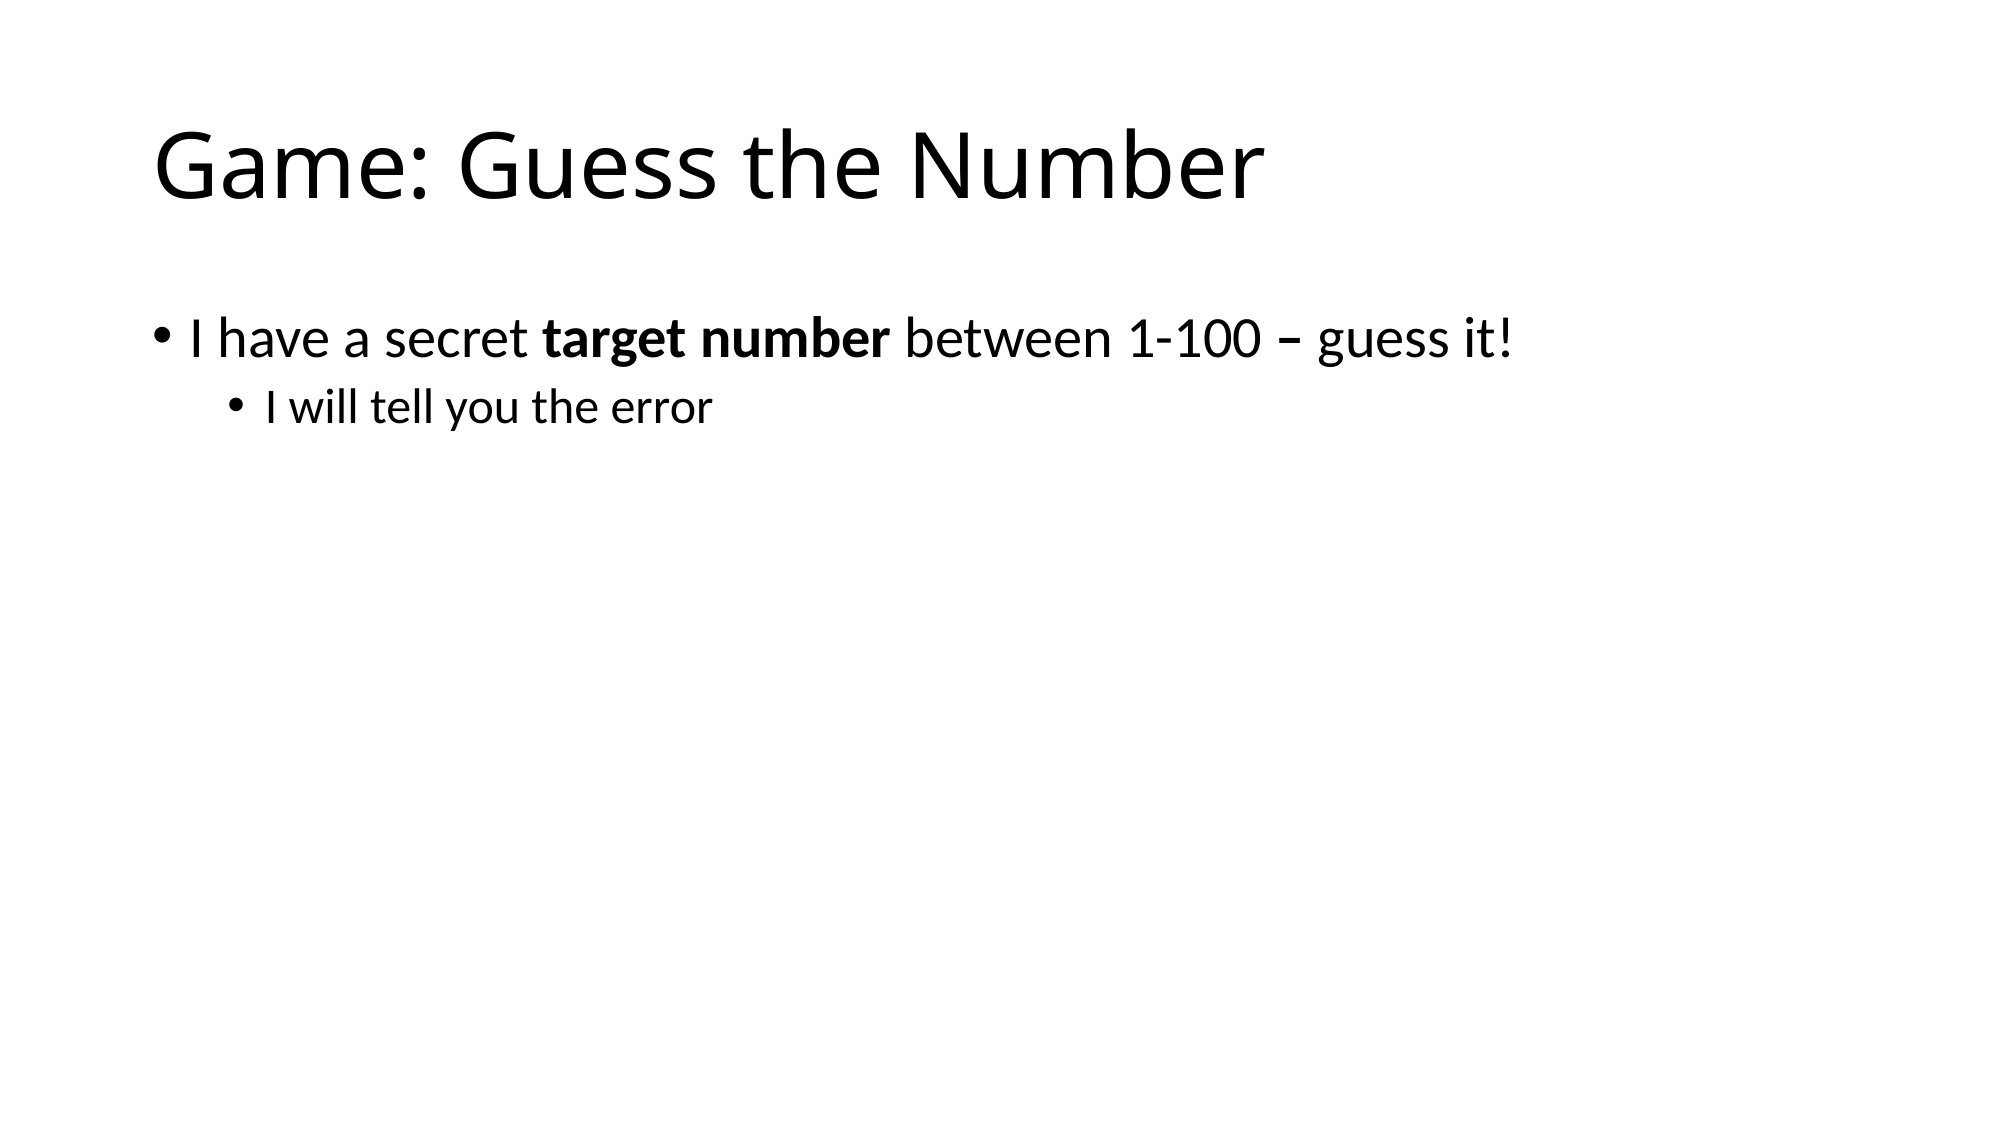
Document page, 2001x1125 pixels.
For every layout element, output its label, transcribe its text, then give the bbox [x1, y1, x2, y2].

title Game: Guess the Number [137, 59, 1863, 278]
list I have a secret target number between 1-100 – guess it! I will tell you the error [137, 299, 1863, 1014]
